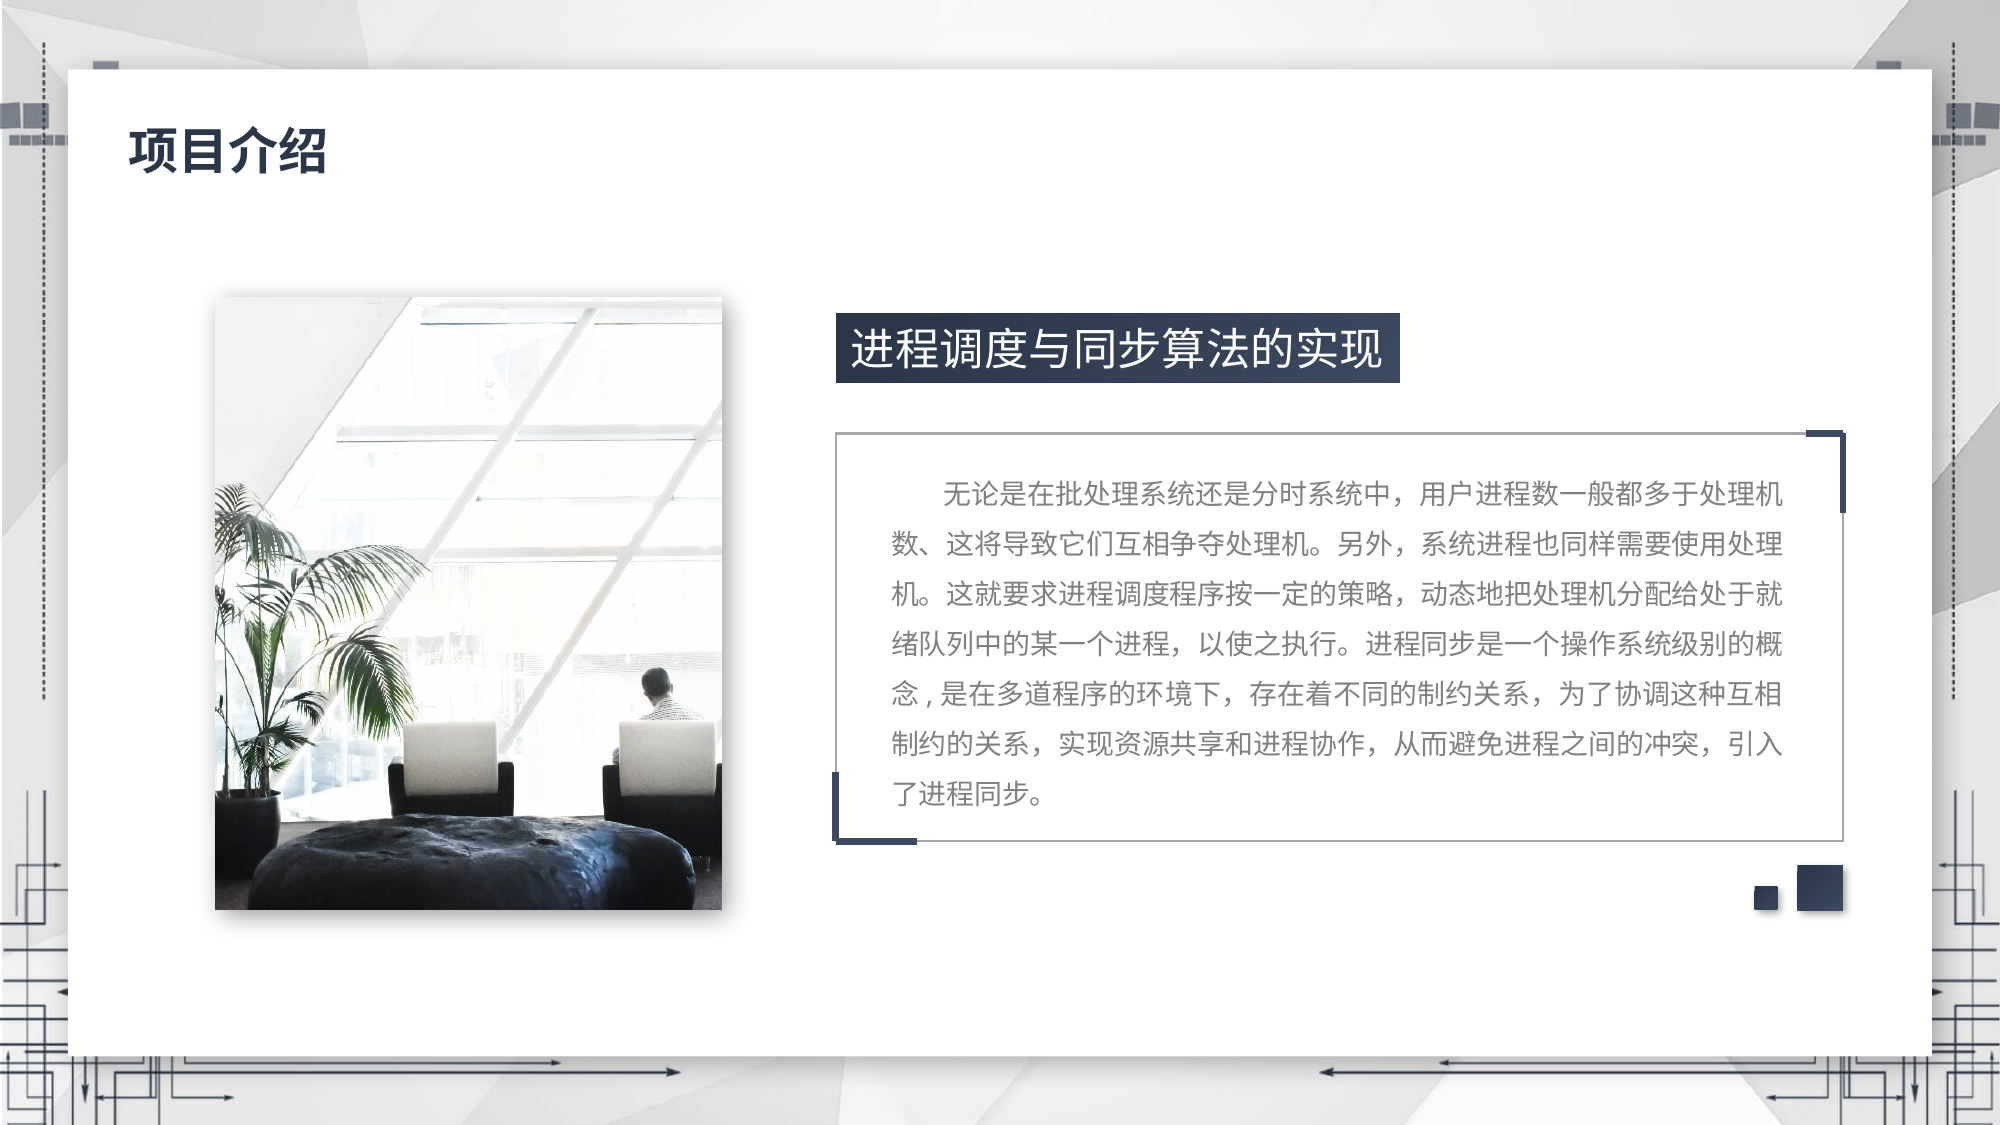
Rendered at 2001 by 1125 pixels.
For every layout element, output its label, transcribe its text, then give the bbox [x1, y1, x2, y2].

text_box 进程调度与同步算法的实现 [836, 313, 1400, 383]
text_box 项目介绍 [128, 122, 329, 187]
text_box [835, 433, 1844, 842]
picture [0, 0, 2000, 1125]
text_box [1754, 886, 1778, 911]
text_box [1796, 864, 1844, 912]
